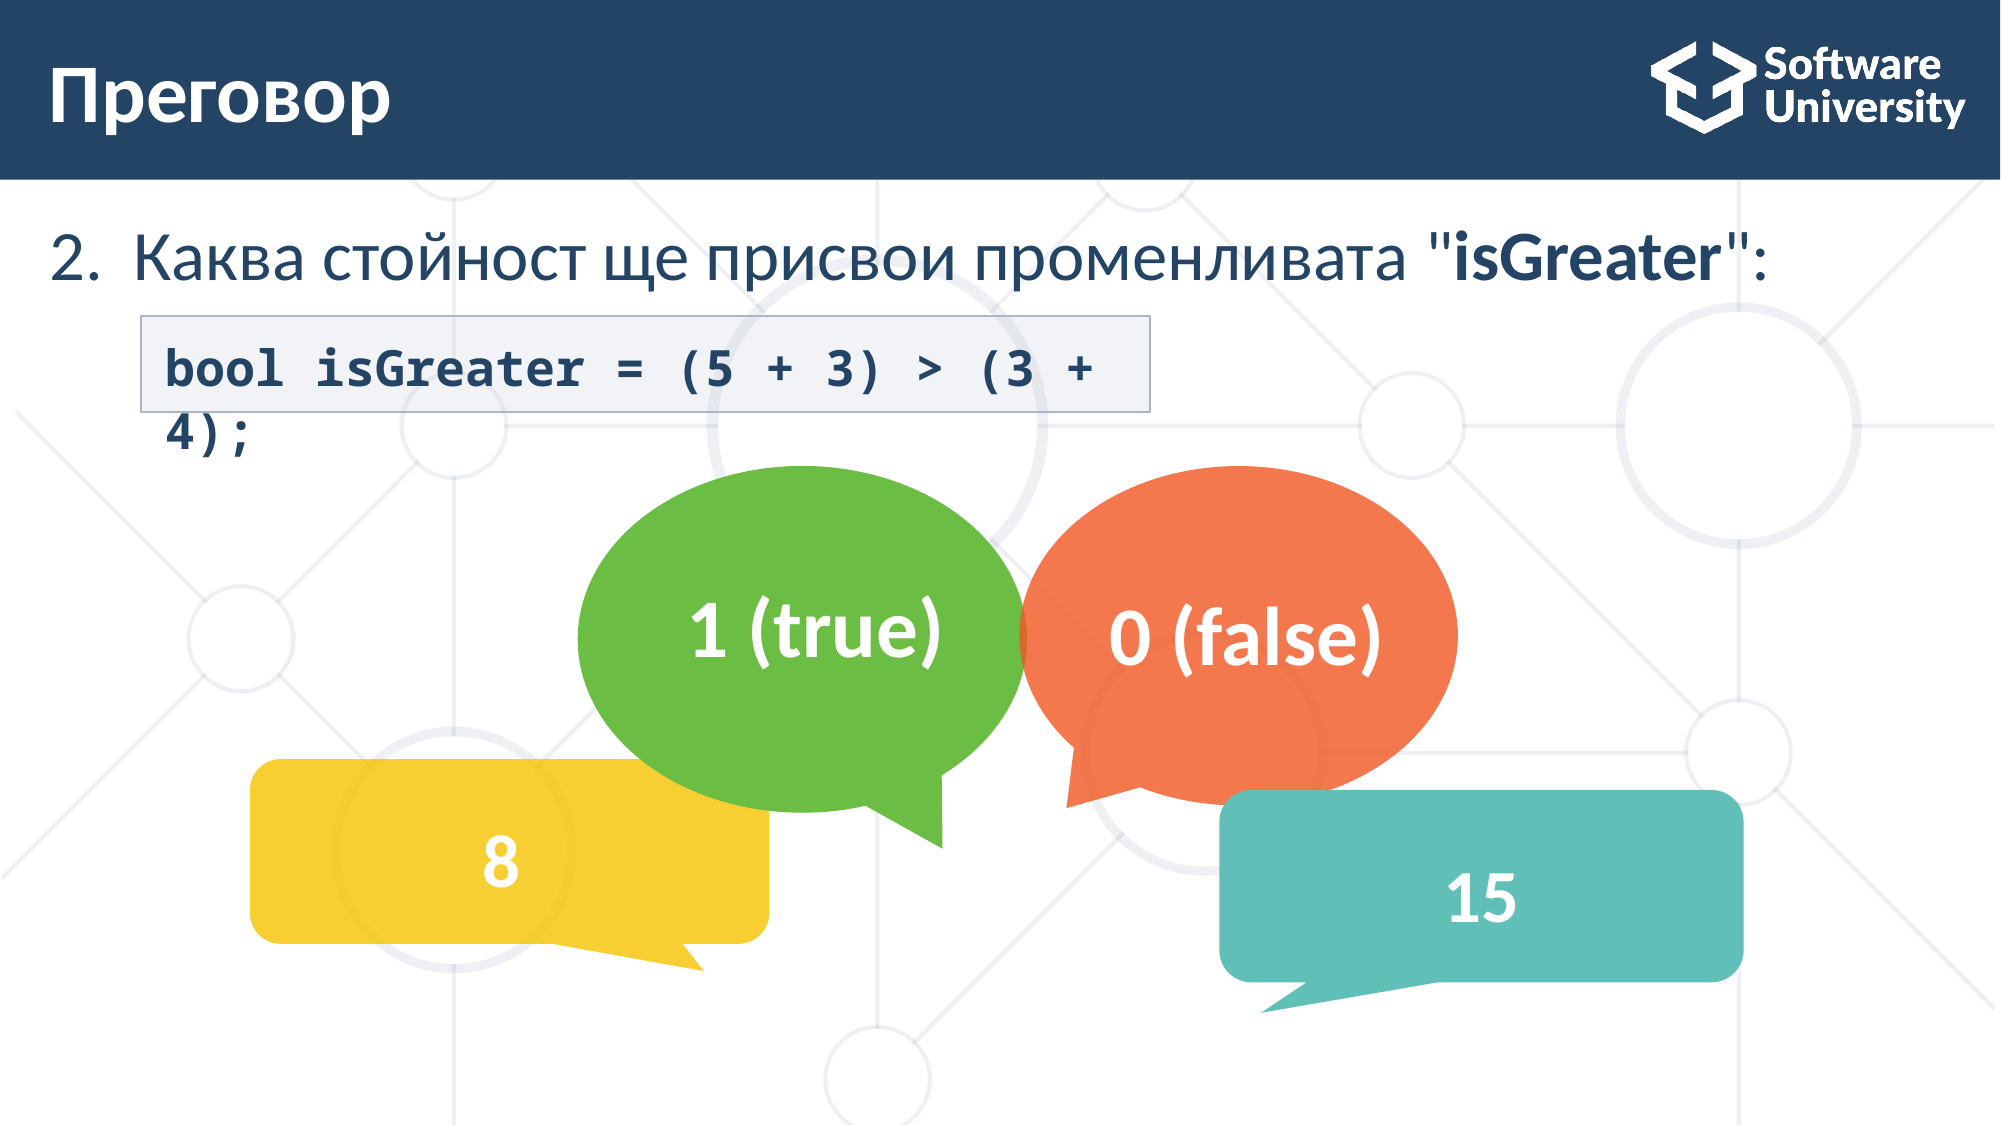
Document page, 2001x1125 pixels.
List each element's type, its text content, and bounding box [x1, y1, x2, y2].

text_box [1019, 465, 1459, 806]
list bool isGreater = (5 + 3) > (3 + 4); [140, 315, 1151, 413]
picture [1651, 41, 1966, 134]
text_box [1219, 789, 1744, 983]
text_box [249, 758, 770, 945]
list Каква стойност ще присвои променливата "isGreater": [31, 200, 1969, 1051]
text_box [577, 465, 1020, 813]
title Преговор [31, 16, 1625, 162]
